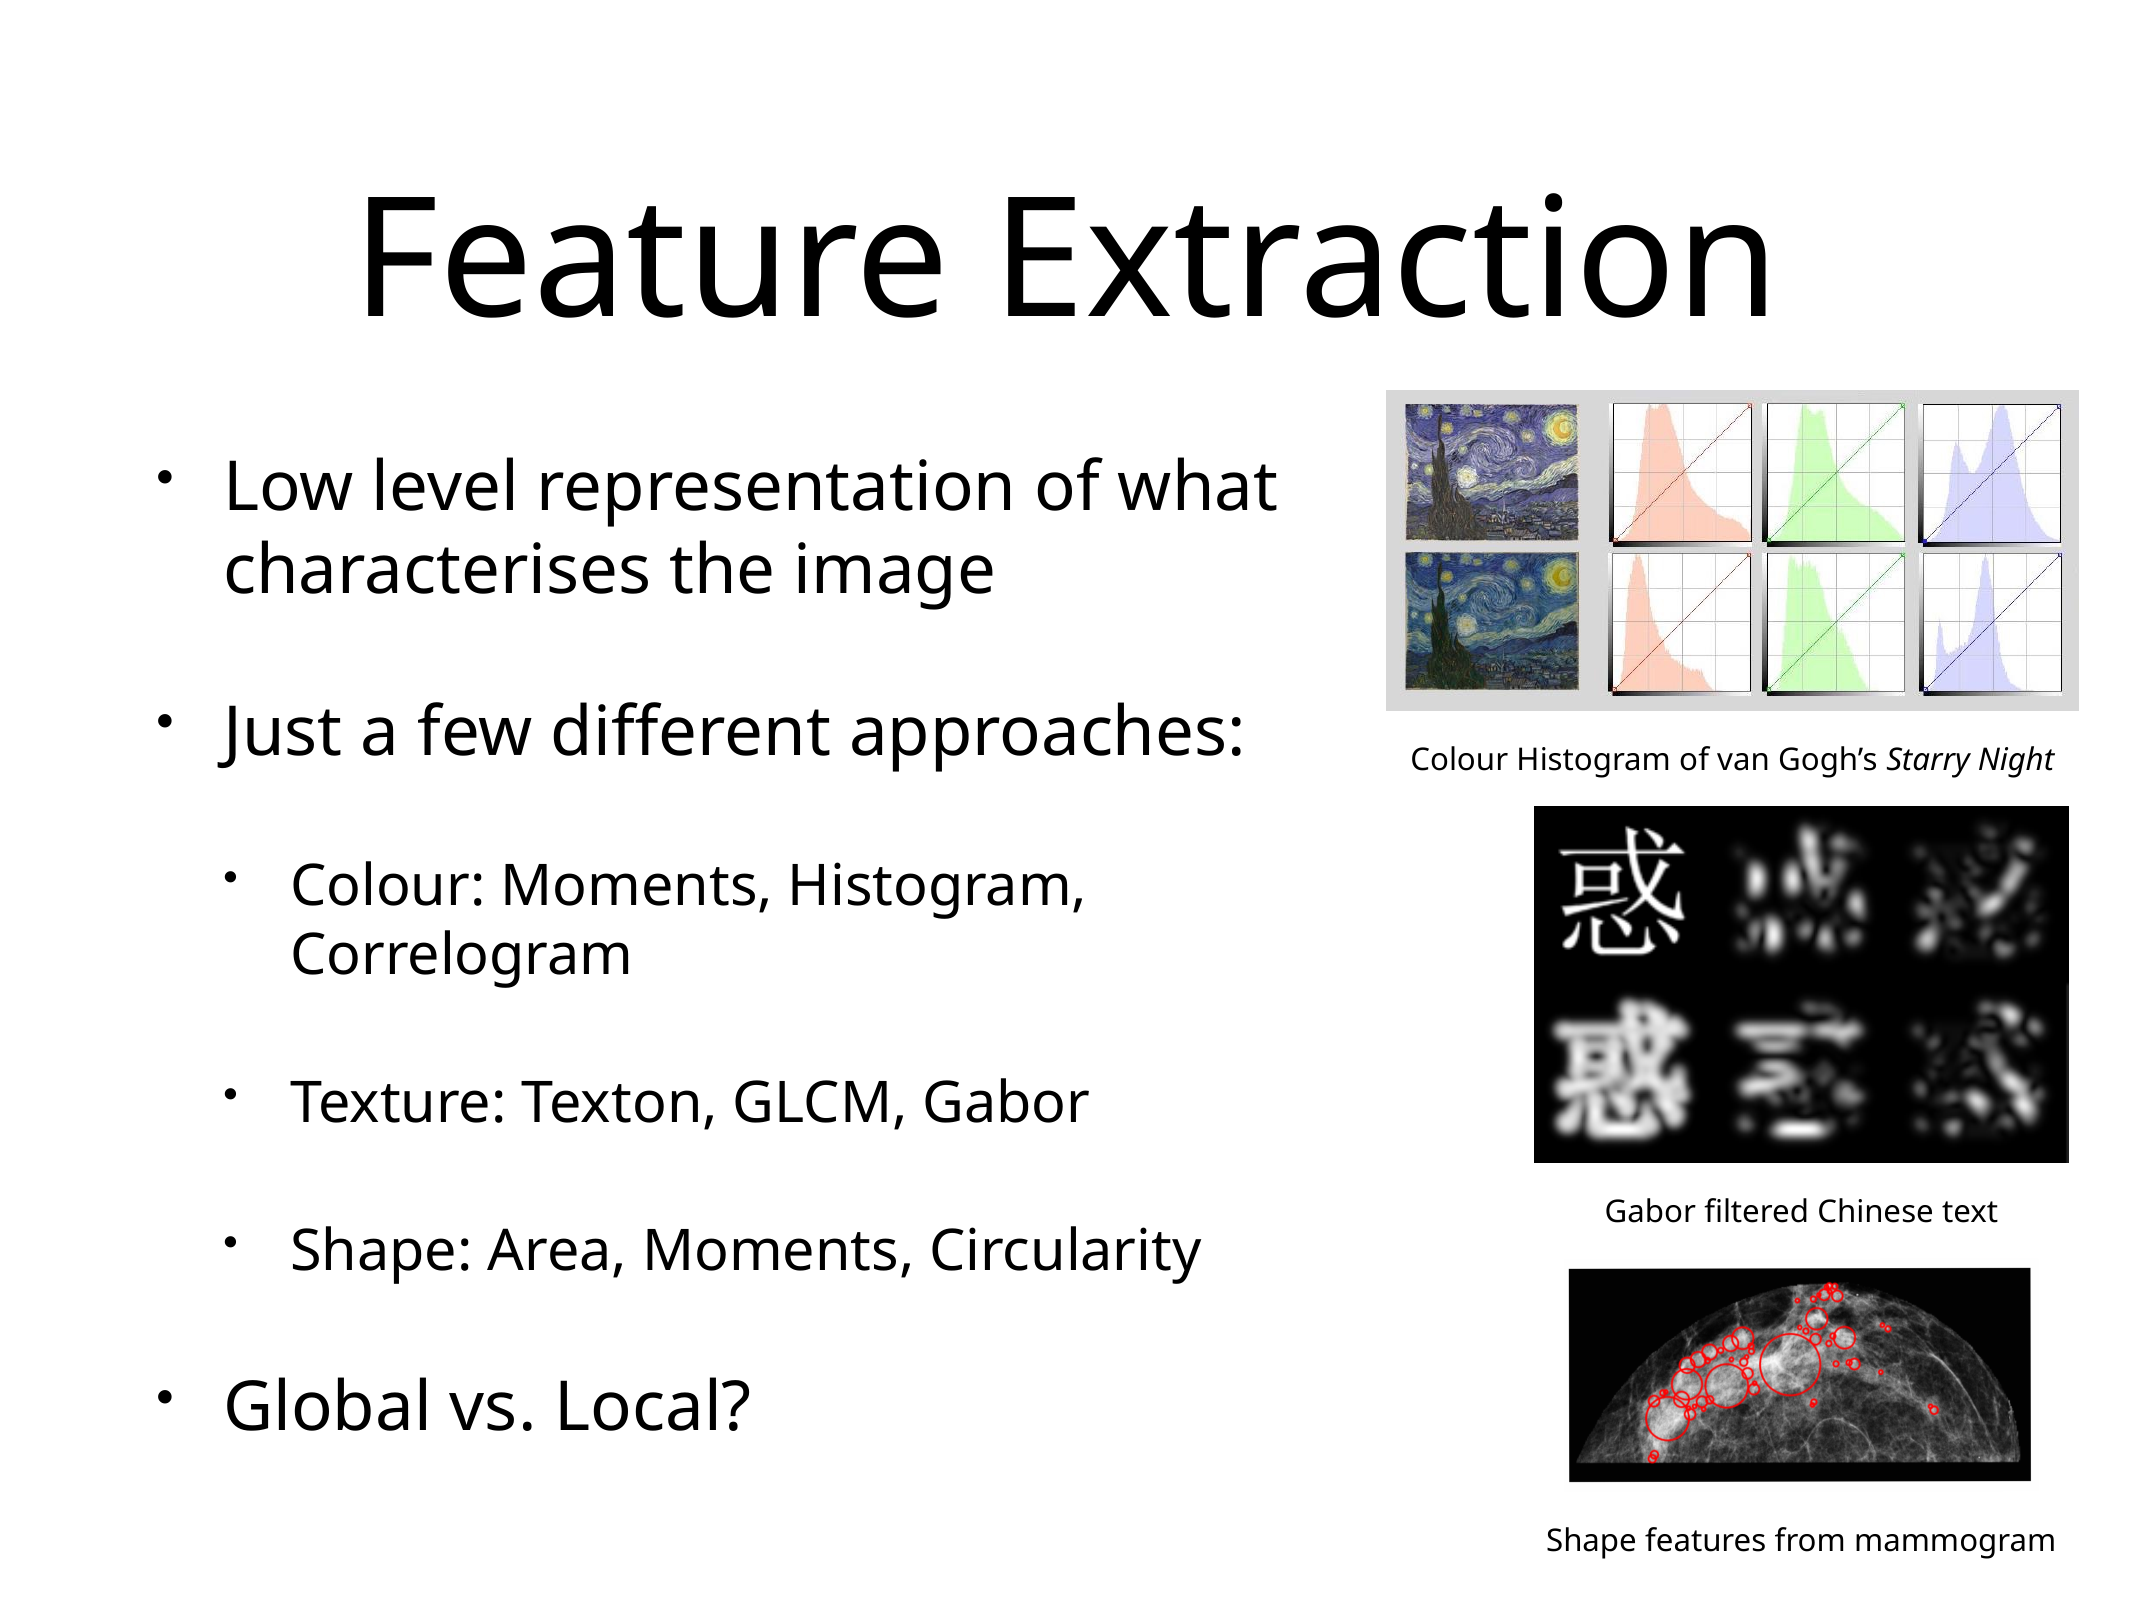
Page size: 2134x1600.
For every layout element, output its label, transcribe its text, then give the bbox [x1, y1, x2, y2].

text_box Gabor filtered Chinese text [1926, 1183, 2007, 1238]
list Low level representation of what characterises the image Just a few different approaches: Colour: Moments, Histogram, Correlogram Texture: Texton, GLCM, Gabor Shape: Area, Moments, Circularity Global vs. Local? [155, 426, 1349, 1459]
text_box Gabor filtered Chinese text [1596, 1183, 1680, 1238]
text_box Shape features from mammogram [1537, 1512, 1680, 1567]
text_box Colour Histogram of van Gogh’s Starry Night [1402, 731, 2063, 786]
text_box Shape features from mammogram [1926, 1512, 2066, 1567]
picture [1386, 390, 2079, 711]
title Feature Extraction [155, 72, 1978, 428]
picture [1534, 806, 2069, 1600]
